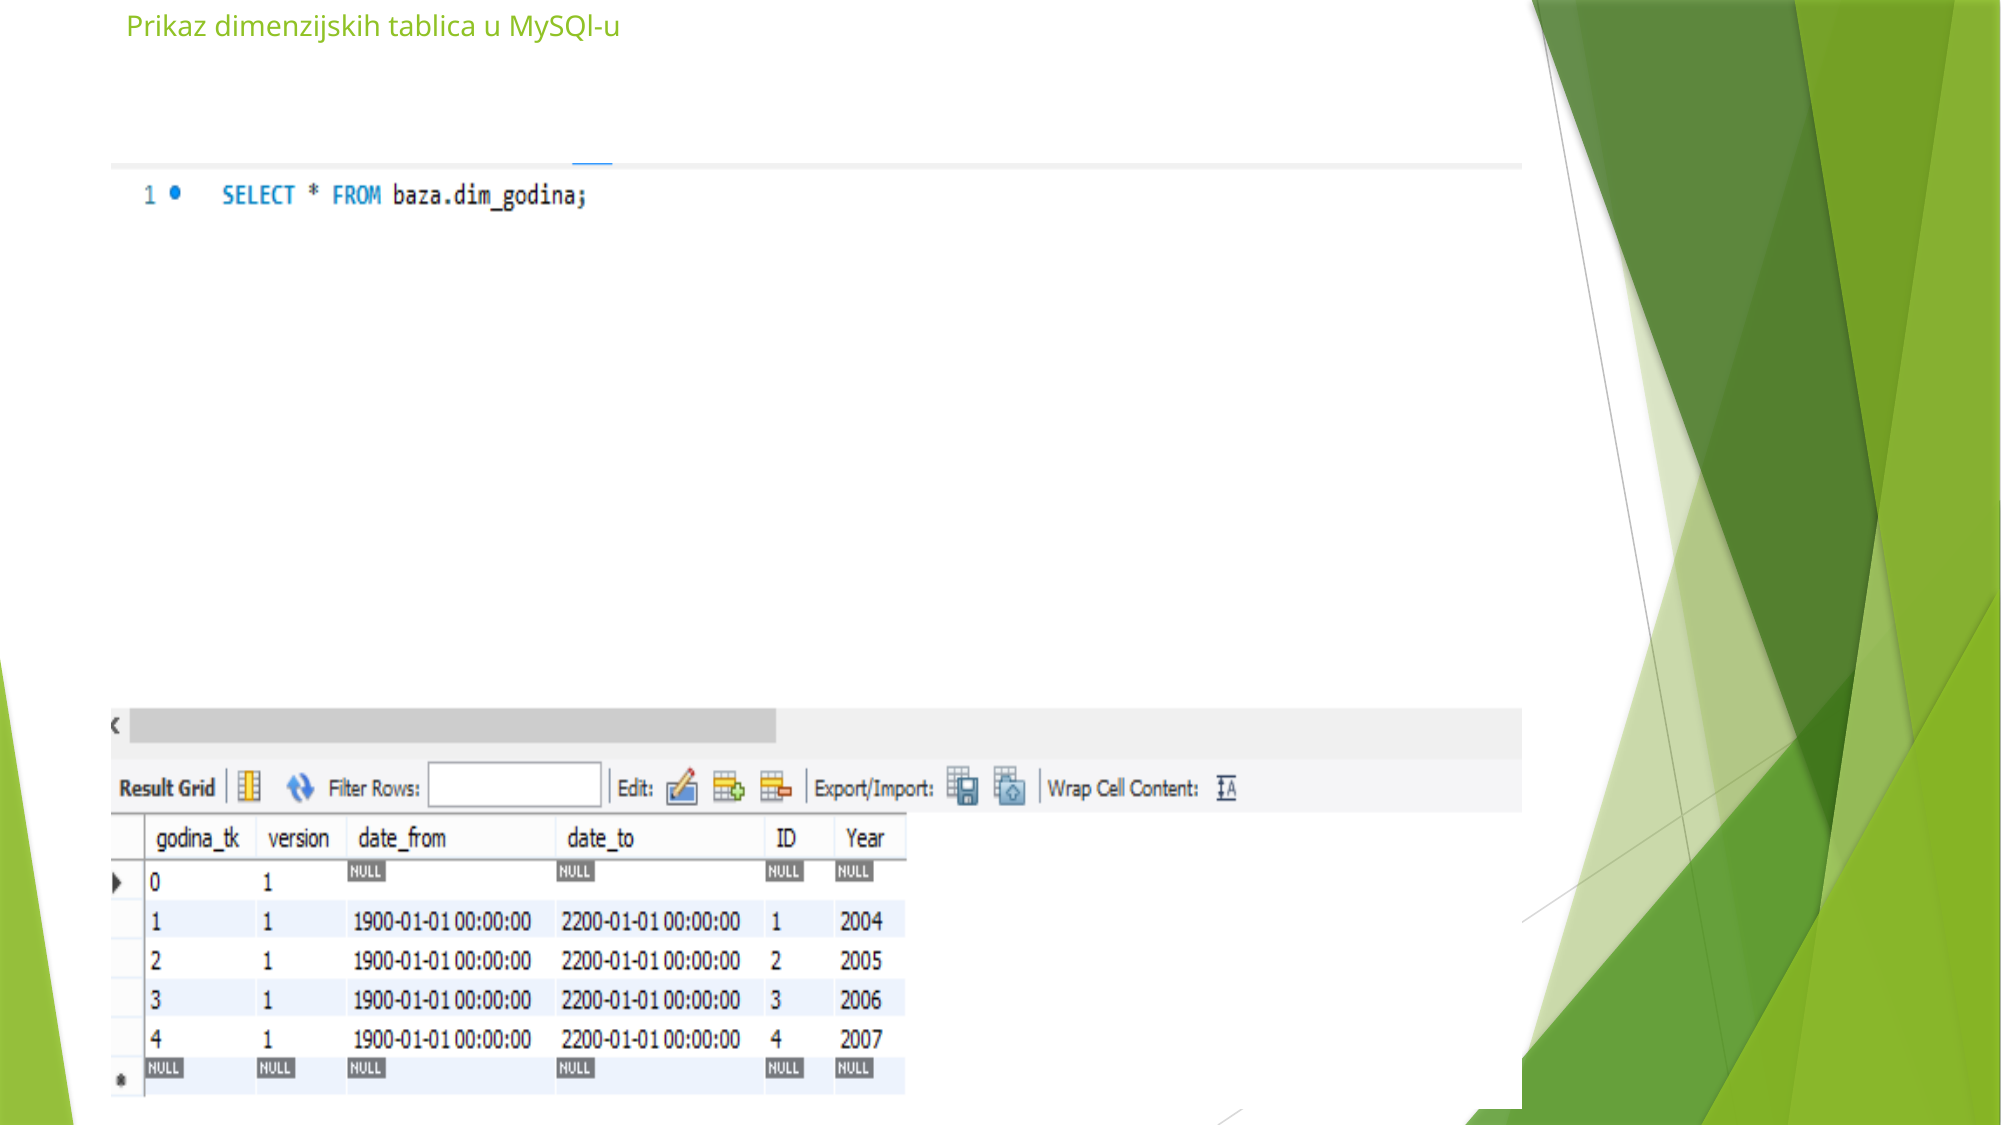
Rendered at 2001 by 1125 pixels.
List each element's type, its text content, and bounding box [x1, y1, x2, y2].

title Prikaz dimenzijskih tablica u MySQl-u [111, 0, 1522, 50]
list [110, 162, 1522, 1110]
